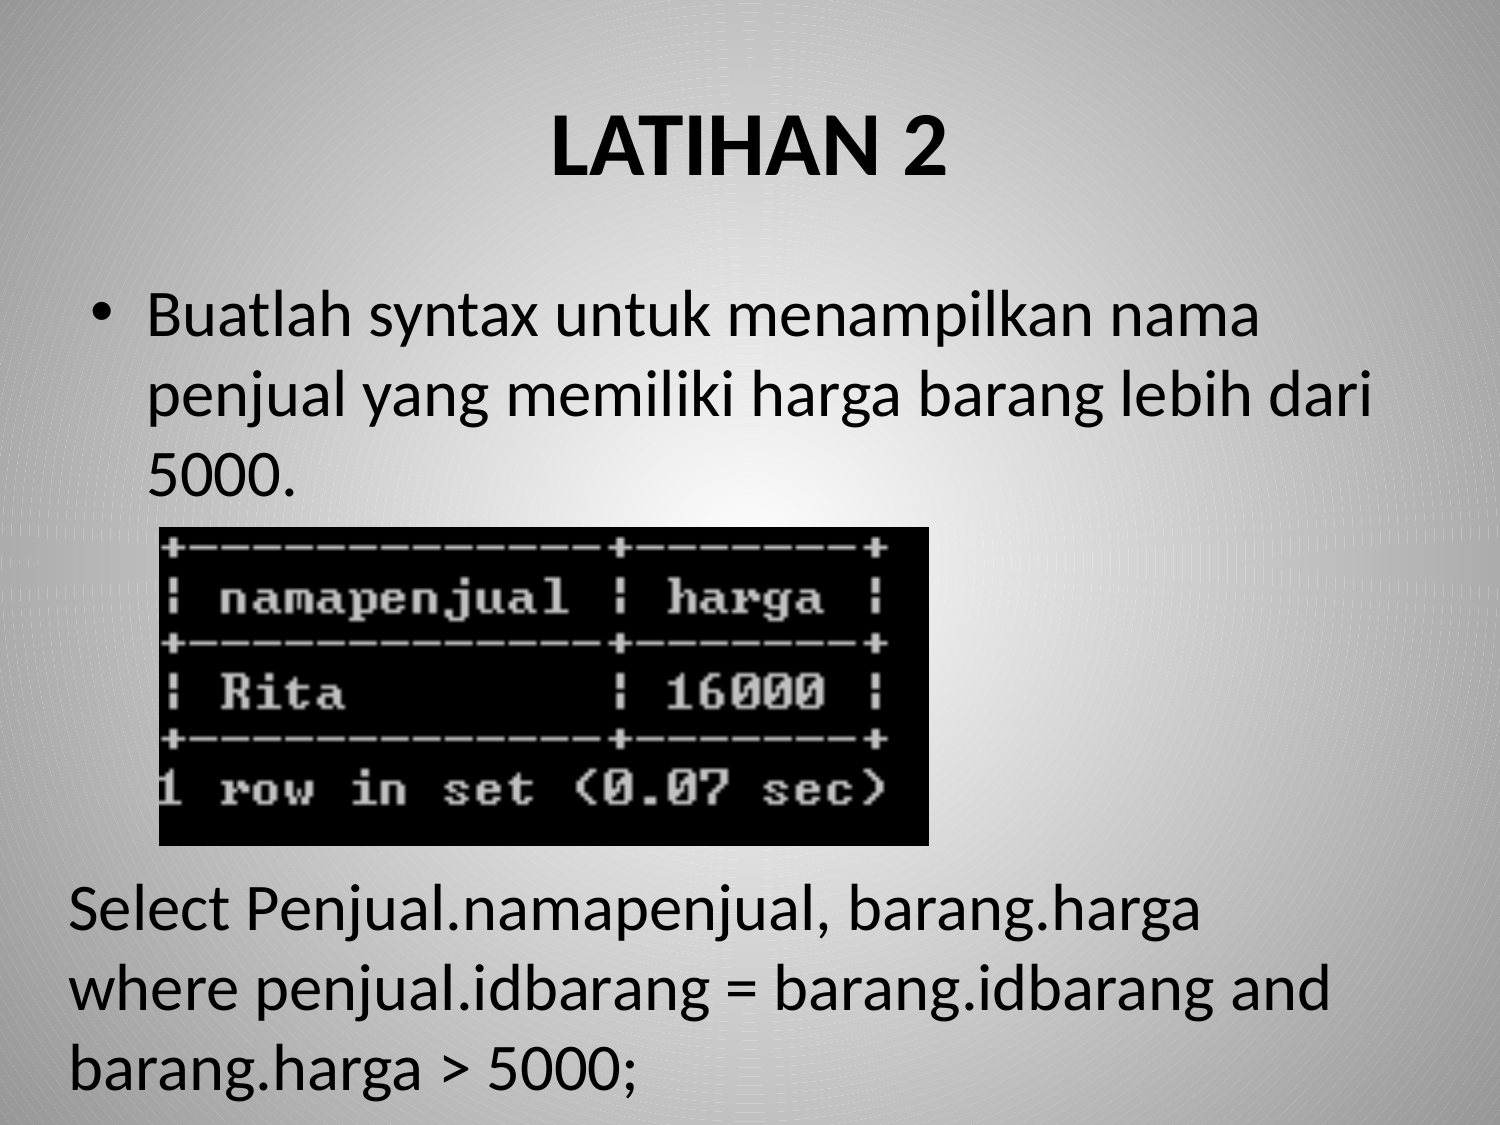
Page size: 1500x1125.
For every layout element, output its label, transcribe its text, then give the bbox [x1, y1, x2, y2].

list Buatlah syntax untuk menampilkan nama penjual yang memiliki harga barang lebih dari 5000. [75, 262, 1425, 528]
text_box Select Penjual.namapenjual, barang.harga where penjual.idbarang = barang.idbarang and barang.harga > 5000; [53, 856, 1403, 1121]
picture [159, 526, 930, 847]
title LATIHAN 2 [75, 45, 1425, 233]
